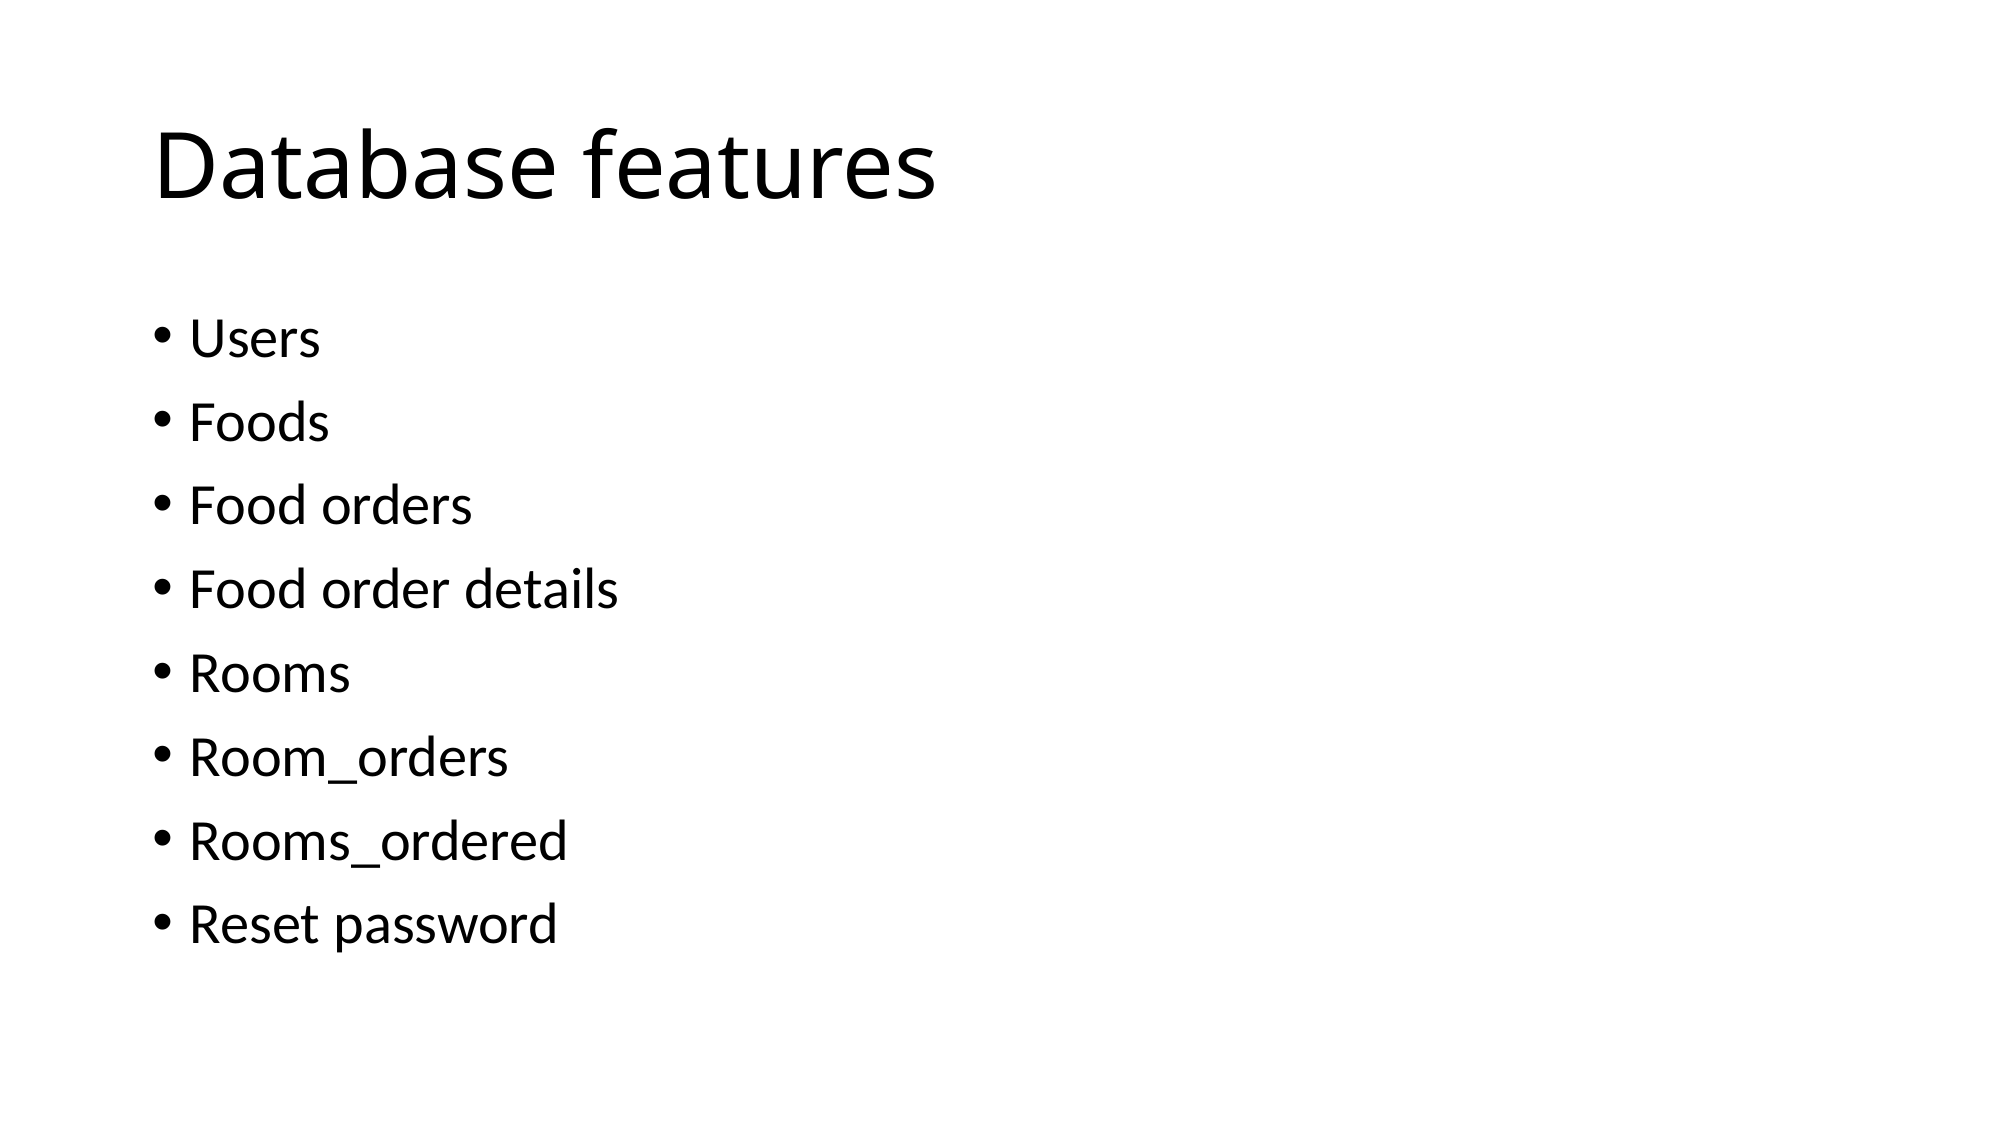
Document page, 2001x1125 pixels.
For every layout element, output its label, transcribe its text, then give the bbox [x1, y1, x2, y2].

title Database features [137, 59, 1863, 278]
list Users Foods Food orders Food order details Rooms Room_orders Rooms_ordered Reset password [137, 299, 1863, 1014]
